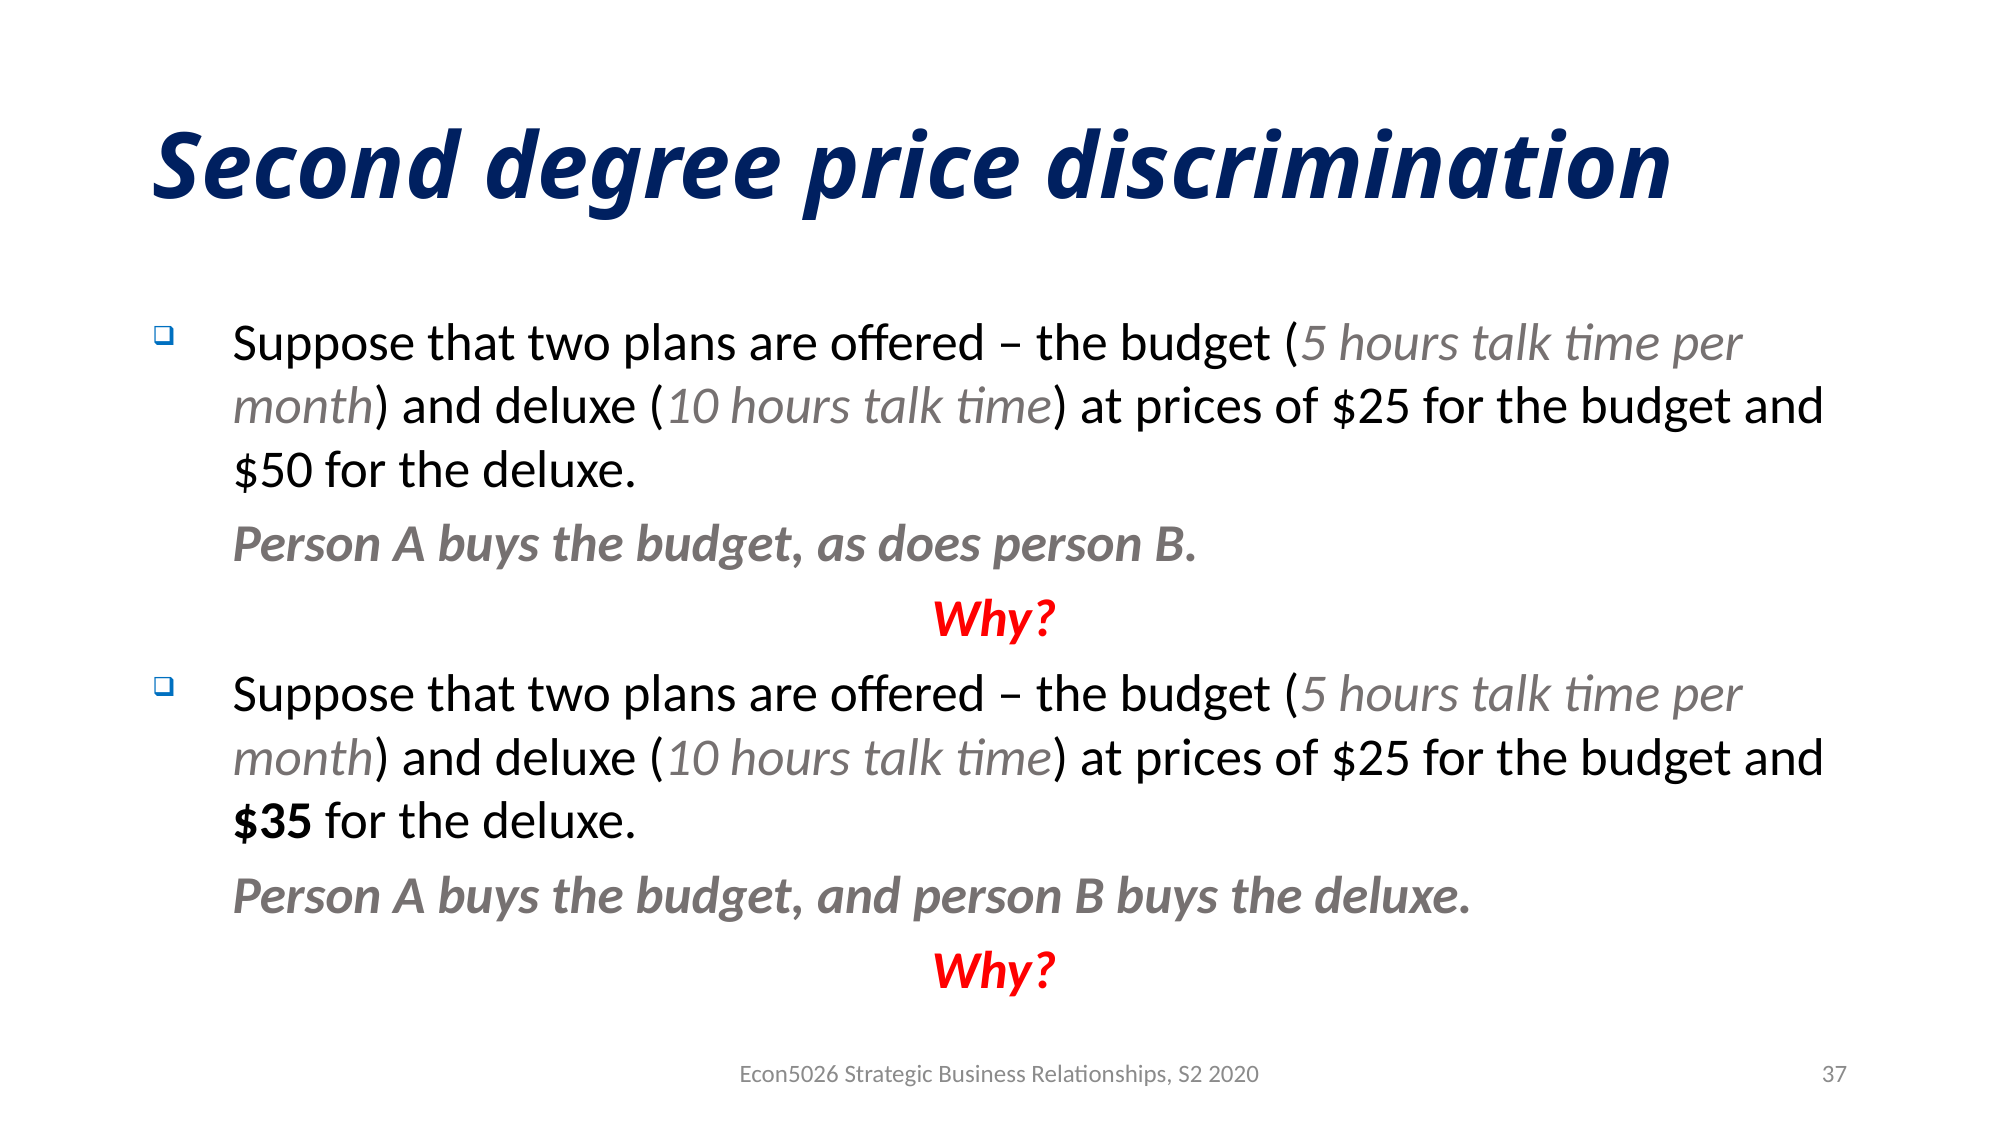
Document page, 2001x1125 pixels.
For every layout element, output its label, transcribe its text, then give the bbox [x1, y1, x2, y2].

list Suppose that two plans are offered – the budget (5 hours talk time per month) and deluxe (10 hours talk time) at prices of $25 for the budget and $50 for the deluxe. Person A buys the budget, as does person B. Why? Suppose that two plans are offered – the budget (5 hours talk time per month) and deluxe (10 hours talk time) at prices of $25 for the budget and $35 for the deluxe. Person A buys the budget, and person B buys the deluxe. Why? [137, 299, 1863, 1014]
title Second degree price discrimination [137, 59, 1863, 278]
slide_number 37 [1412, 1042, 1863, 1103]
footer Econ5026 Strategic Business Relationships, S2 2020 [662, 1042, 1338, 1103]
